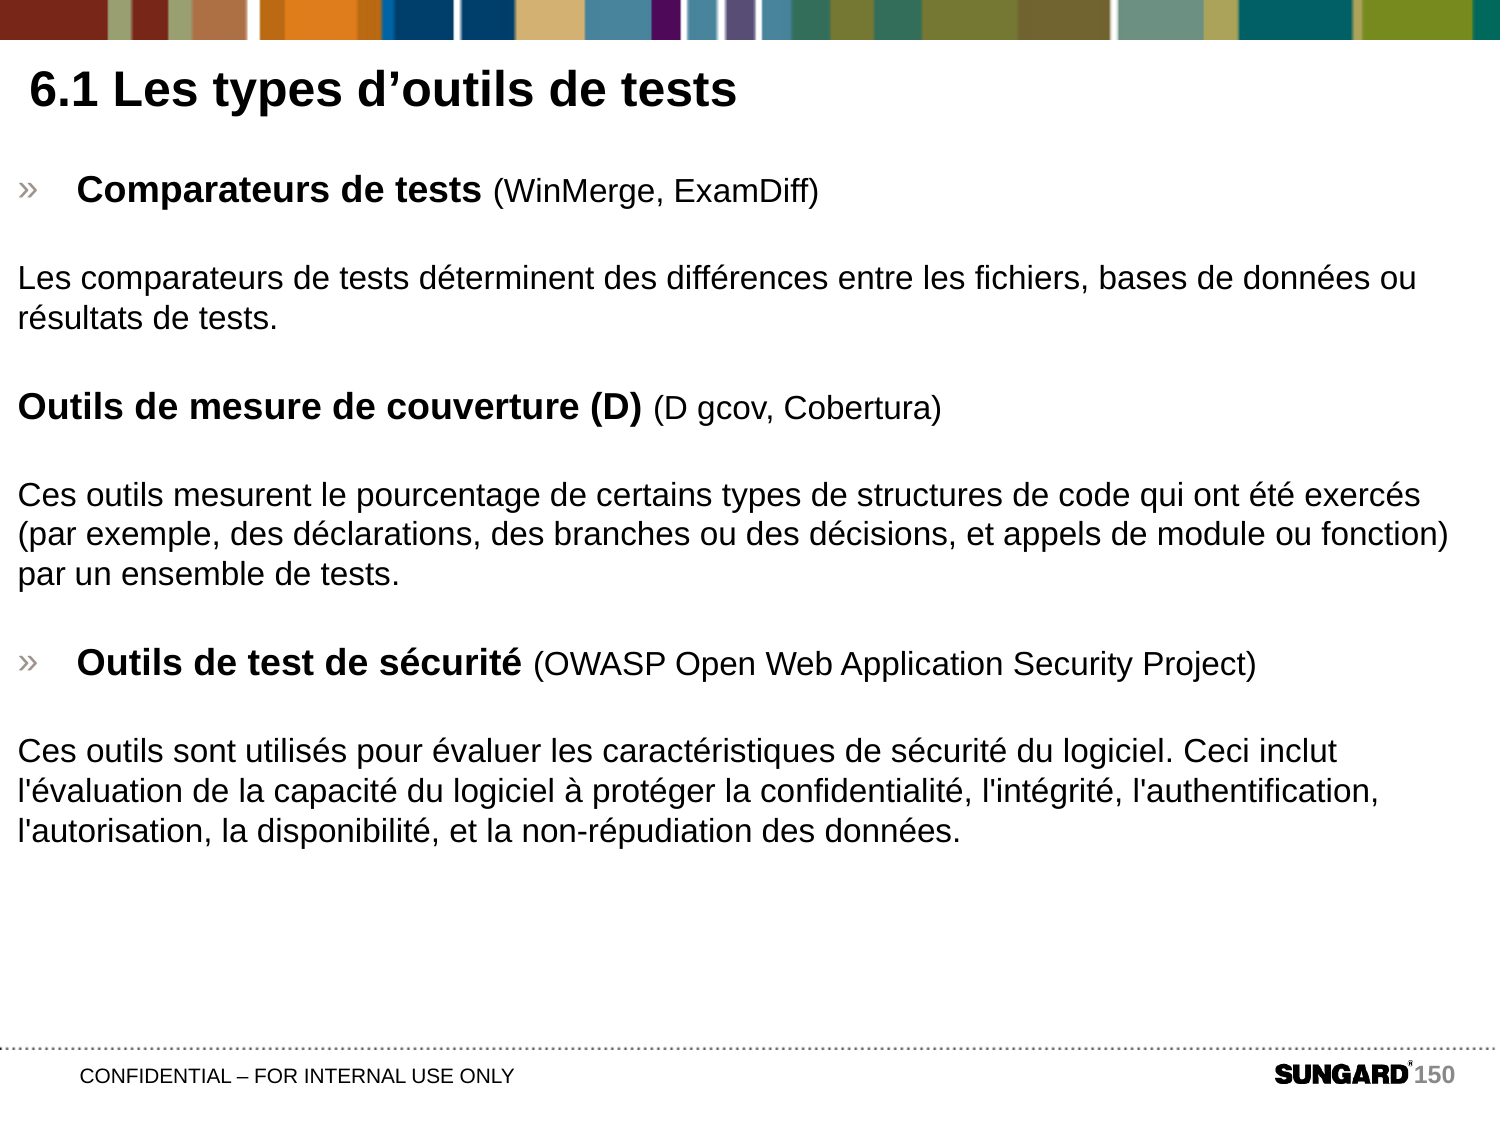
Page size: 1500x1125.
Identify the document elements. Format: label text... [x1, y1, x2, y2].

text_box 150 [1396, 1058, 1456, 1088]
title 6.1 Les types d’outils de tests [29, 55, 1456, 146]
picture [0, 0, 1500, 40]
picture [0, 1043, 1500, 1050]
picture [1275, 1060, 1396, 1084]
list Comparateurs de tests (WinMerge, ExamDiff) Les comparateurs de tests déterminent des différences entre les fichiers, bases de données ou résultats de tests. Outils de mesure de couverture (D) (D gcov, Cobertura) Ces outils mesurent le pourcentage de certains types de structures de code qui ont été exercés (par exemple, des déclarations, des branches ou des décisions, et appels de module ou fonction) par un ensemble de tests. Outils de test de sécurité (OWASP Open Web Application Security Project) Ces outils sont utilisés pour évaluer les caractéristiques de sécurité du logiciel. Ceci inclut l'évaluation de la capacité du logiciel à protéger la confidentialité, l'intégrité, l'authentification, l'autorisation, la disponibilité, et la non-répudiation des données. [17, 165, 1456, 1022]
